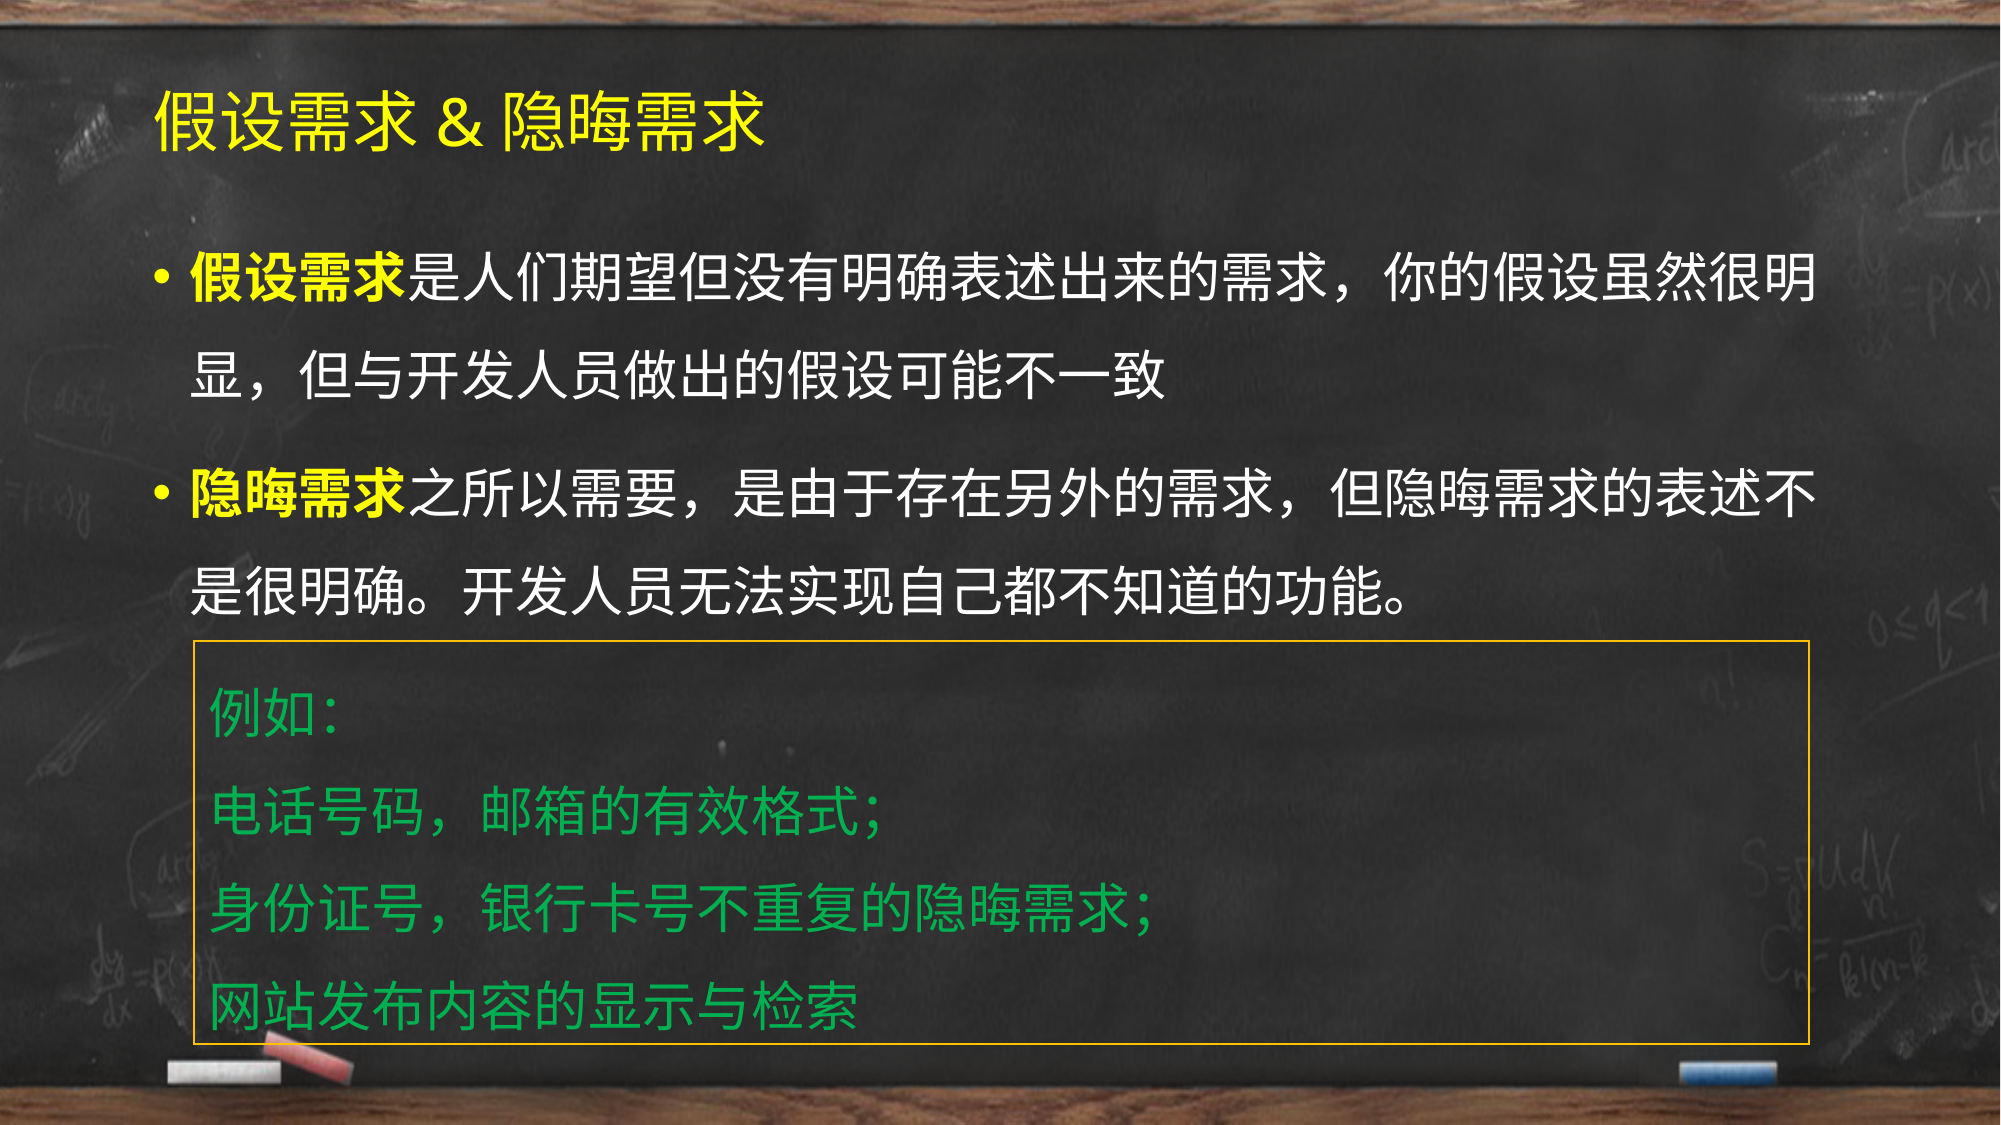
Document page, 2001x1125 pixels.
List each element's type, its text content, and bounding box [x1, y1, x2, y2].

list 假设需求是人们期望但没有明确表述出来的需求，你的假设虽然很明显，但与开发人员做出的假设可能不一致 隐晦需求之所以需要，是由于存在另外的需求，但隐晦需求的表述不是很明确。开发人员无法实现自己都不知道的功能。 [137, 203, 1863, 967]
text_box 例如： 电话号码，邮箱的有效格式； 身份证号，银行卡号不重复的隐晦需求； 网站发布内容的显示与检索 [193, 640, 1810, 1045]
picture [0, 0, 2001, 1125]
title 假设需求&隐晦需求 [137, 59, 1863, 191]
